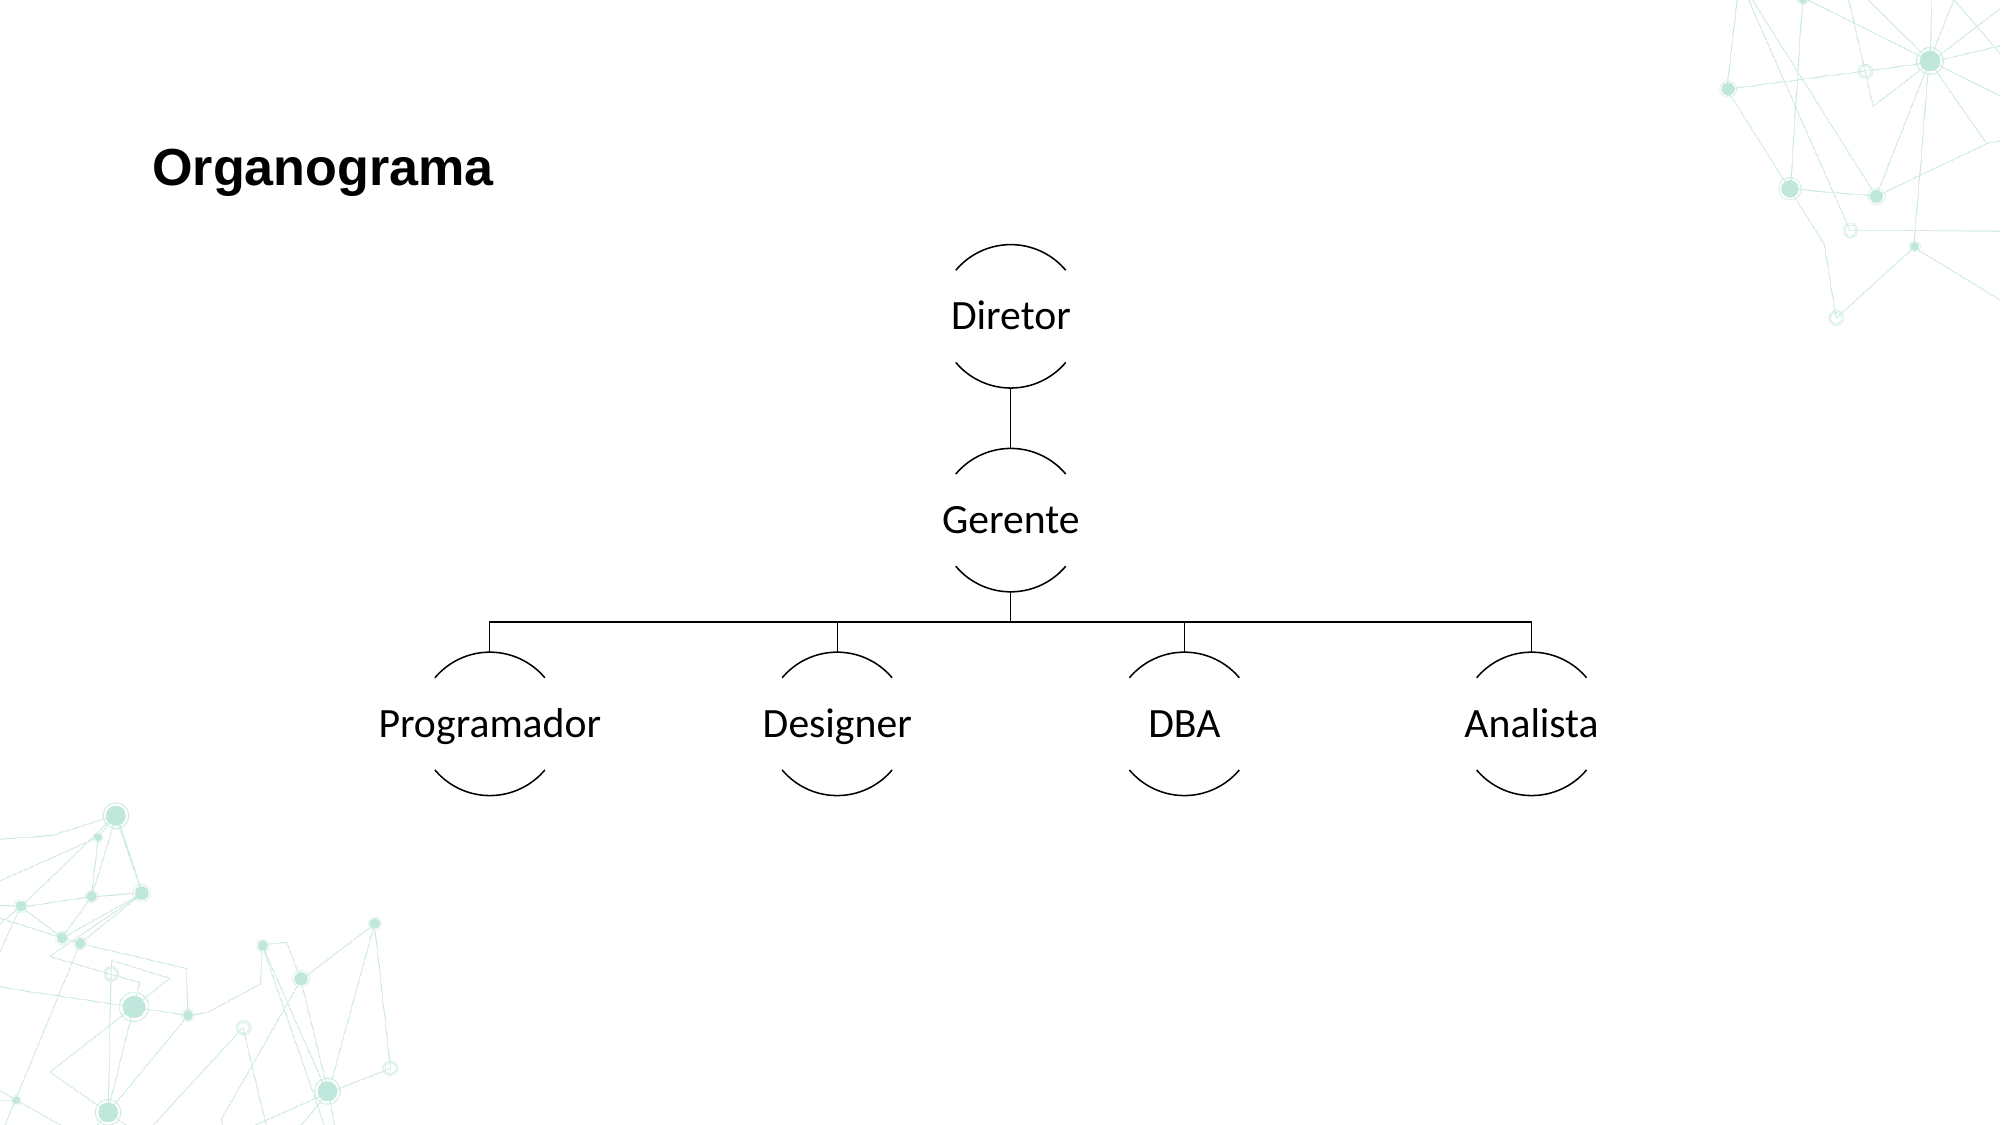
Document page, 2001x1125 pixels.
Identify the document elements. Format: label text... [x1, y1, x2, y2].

picture [1635, 0, 2000, 378]
picture [0, 708, 411, 1125]
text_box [345, 224, 1863, 1020]
title Organograma [137, 59, 1635, 278]
